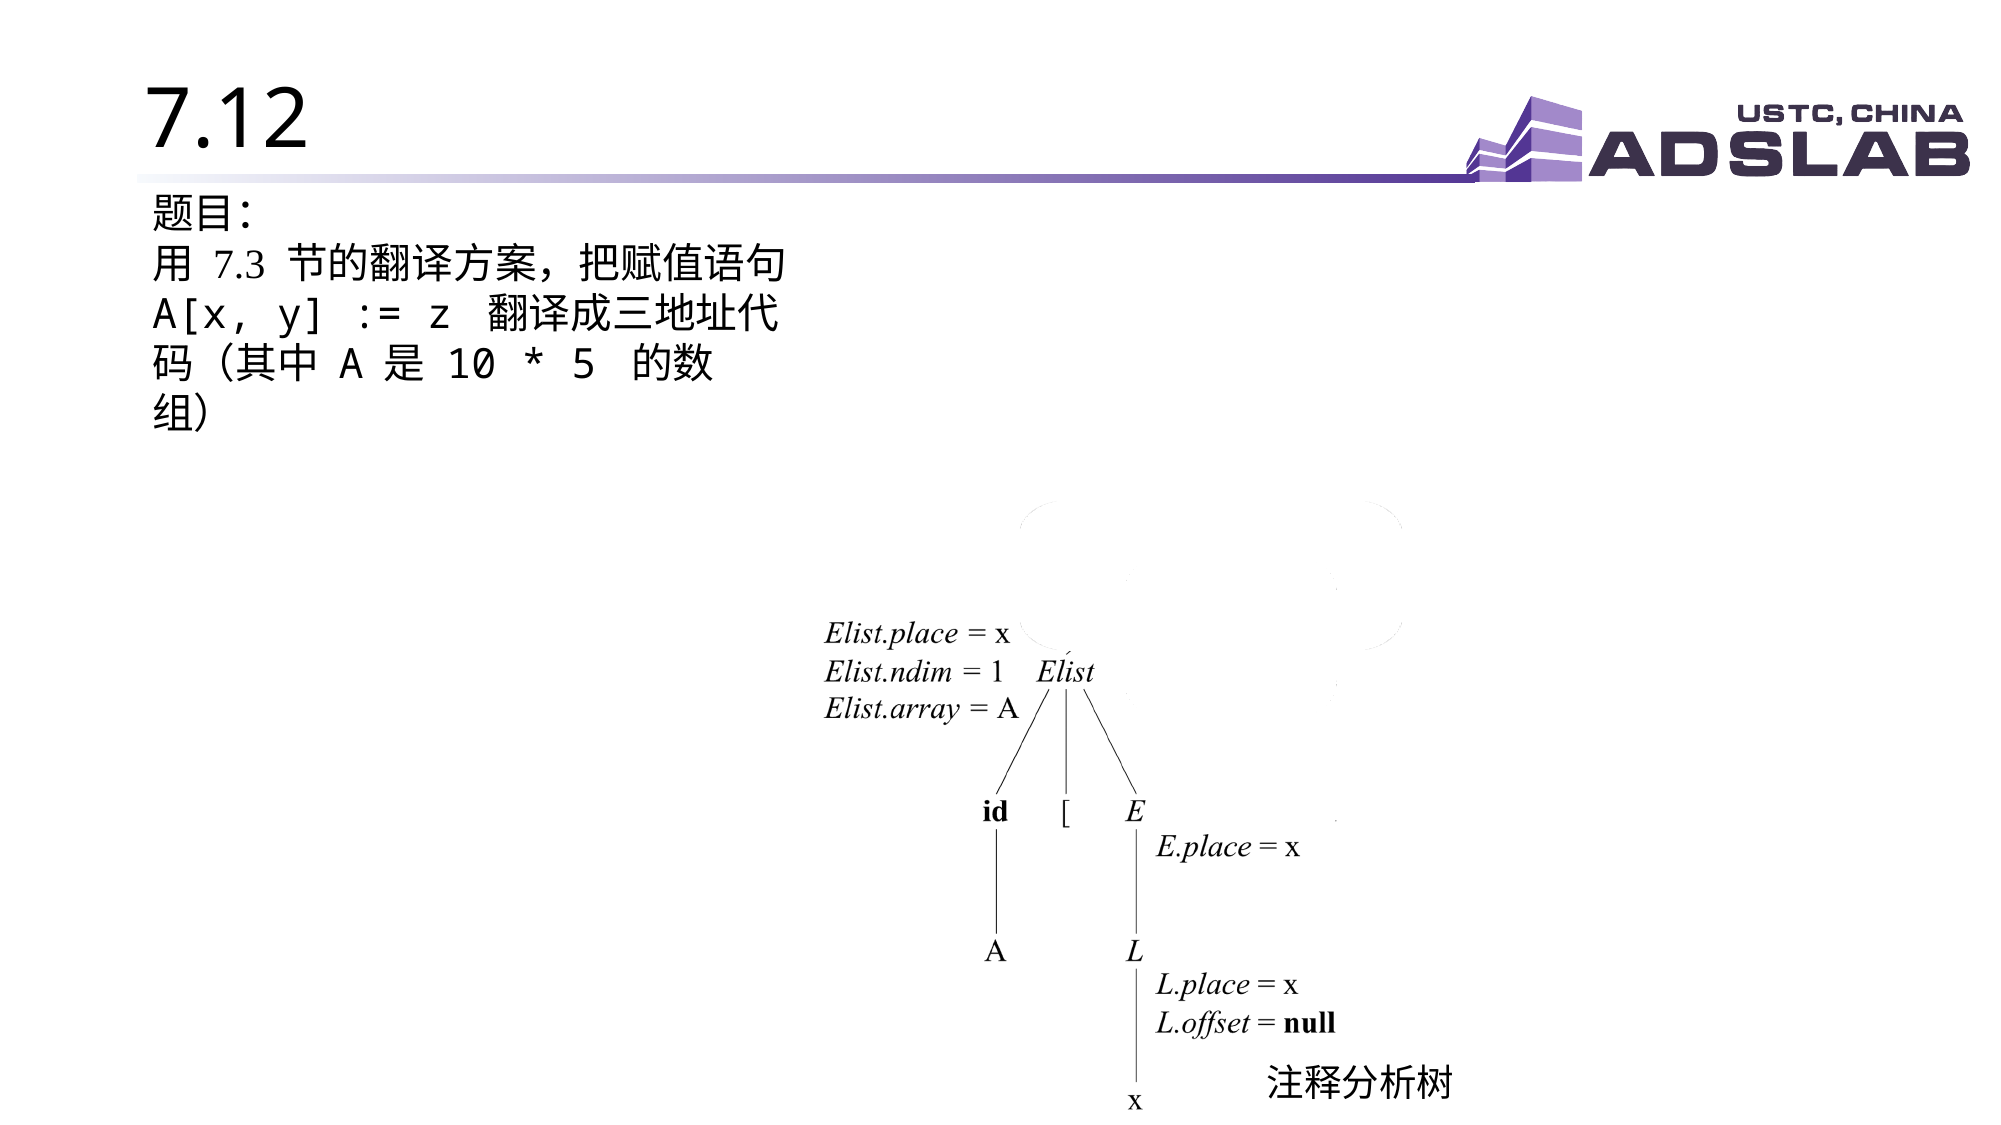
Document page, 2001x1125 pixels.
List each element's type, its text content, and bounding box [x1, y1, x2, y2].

text_box 题目： 用 7.3 节的翻译方案，把赋值语句 A[x, y] := z 翻译成三地址代码（其中 A 是 10 * 5 的数组） [137, 179, 804, 444]
picture [819, 500, 1404, 1113]
text_box 注释分析树 [1337, 1051, 1606, 1112]
picture [1470, 93, 1976, 183]
title 7.12 [136, 63, 1863, 178]
